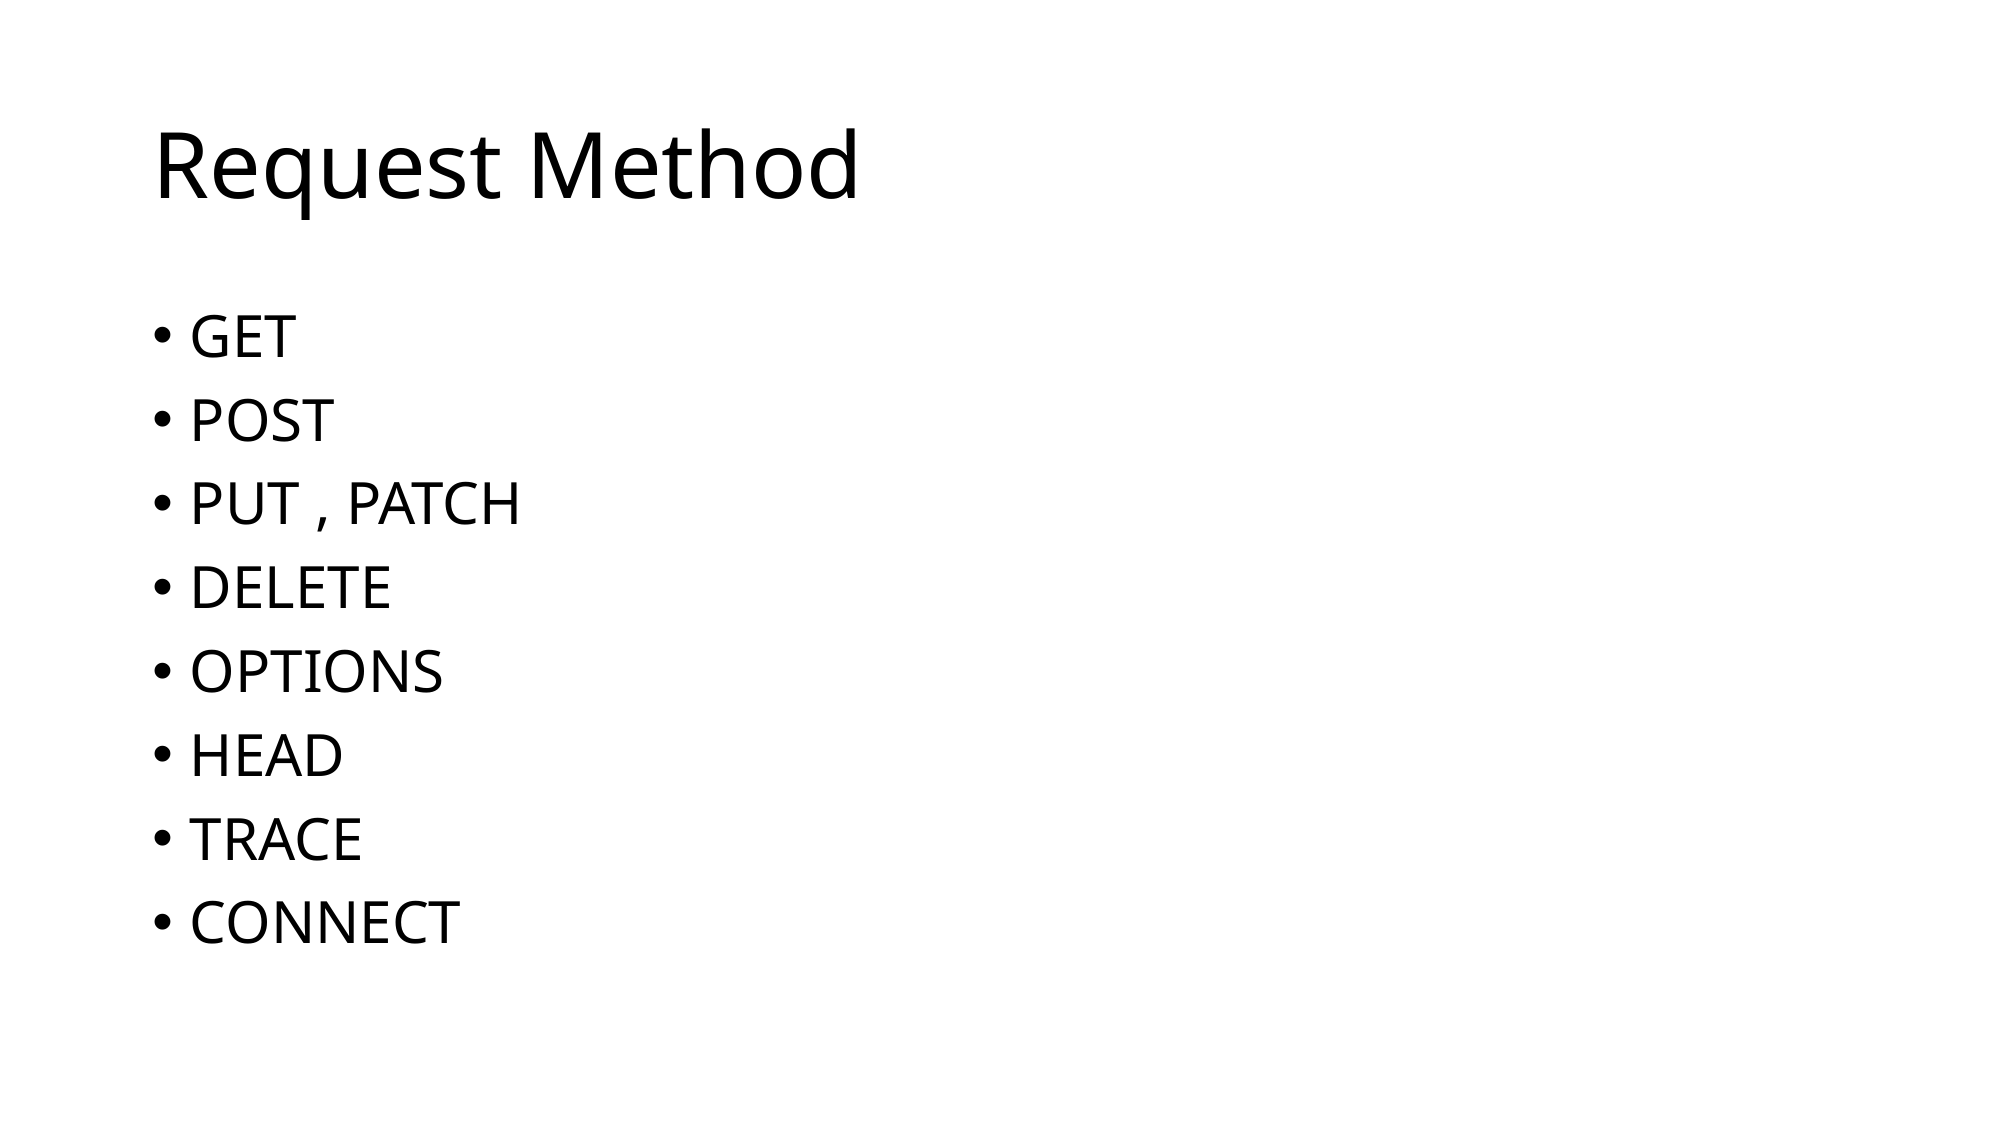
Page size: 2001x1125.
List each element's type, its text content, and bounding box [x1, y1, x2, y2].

title Request Method [137, 59, 1863, 278]
list GET POST PUT , PATCH DELETE OPTIONS HEAD TRACE CONNECT [137, 299, 1863, 1014]
